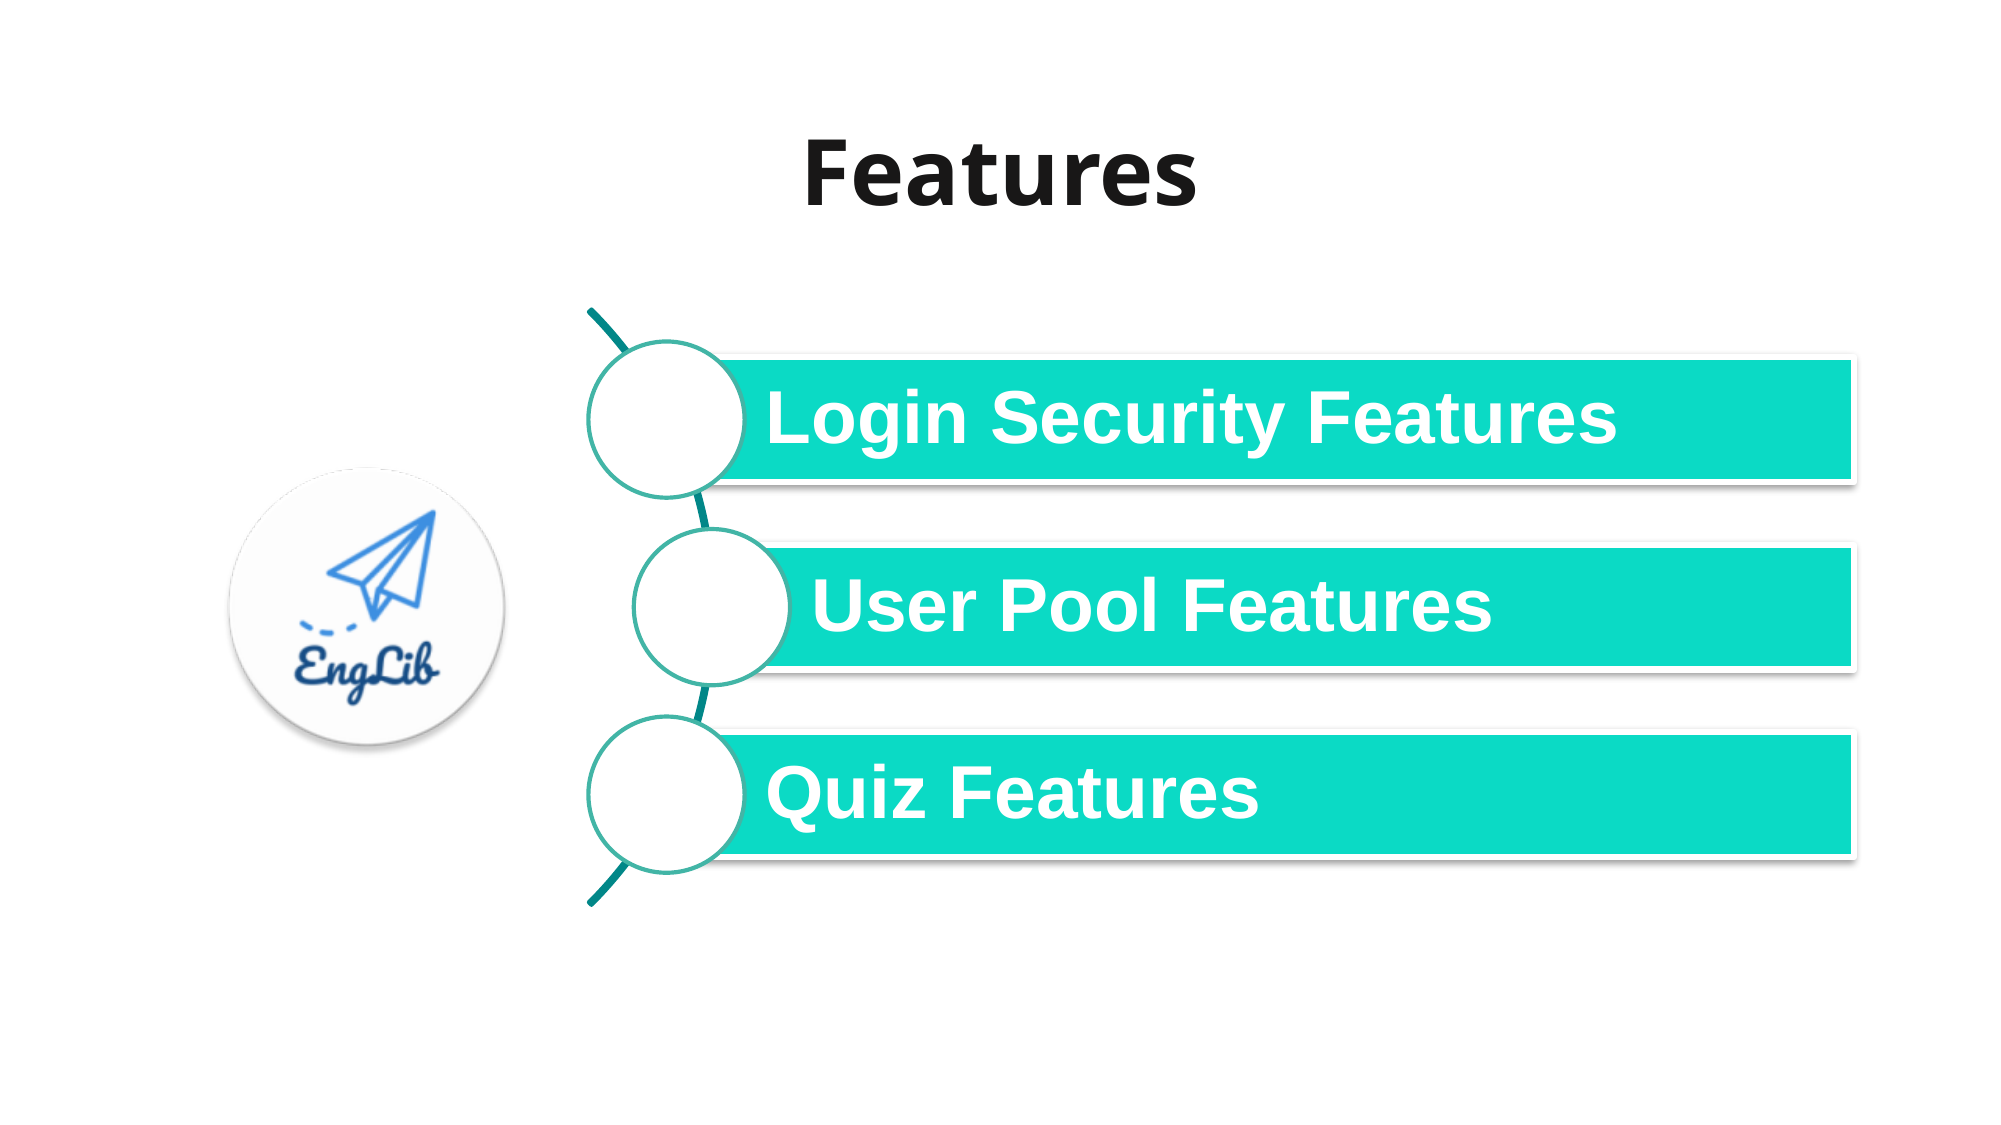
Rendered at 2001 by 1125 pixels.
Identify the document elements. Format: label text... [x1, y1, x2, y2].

picture [216, 456, 518, 758]
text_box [579, 294, 1863, 920]
text_box Features [137, 59, 1863, 278]
